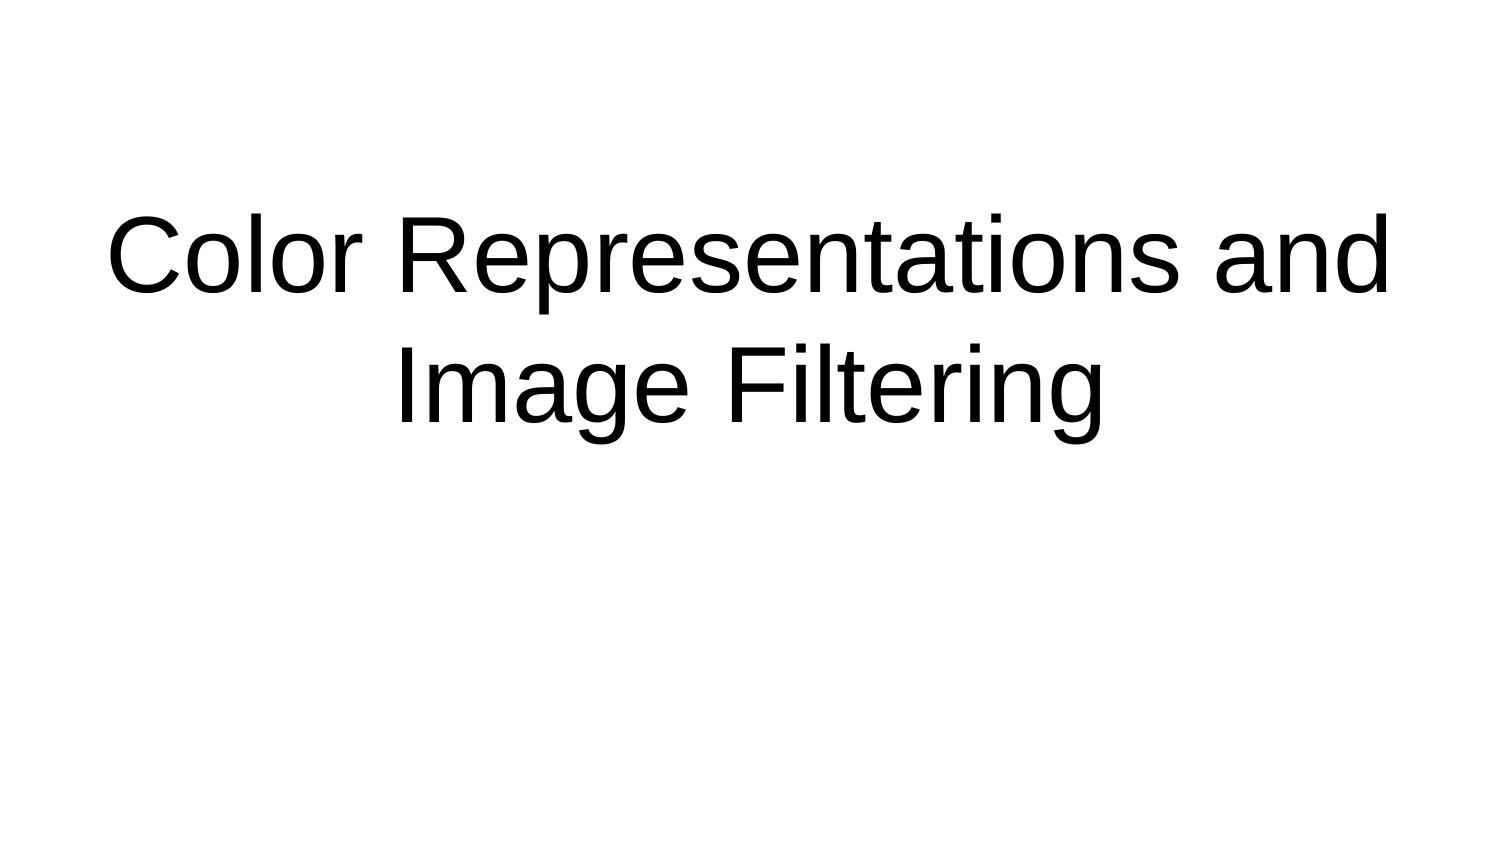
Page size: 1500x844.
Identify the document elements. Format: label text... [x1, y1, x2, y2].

title Color Representations and Image Filtering [51, 122, 1449, 459]
